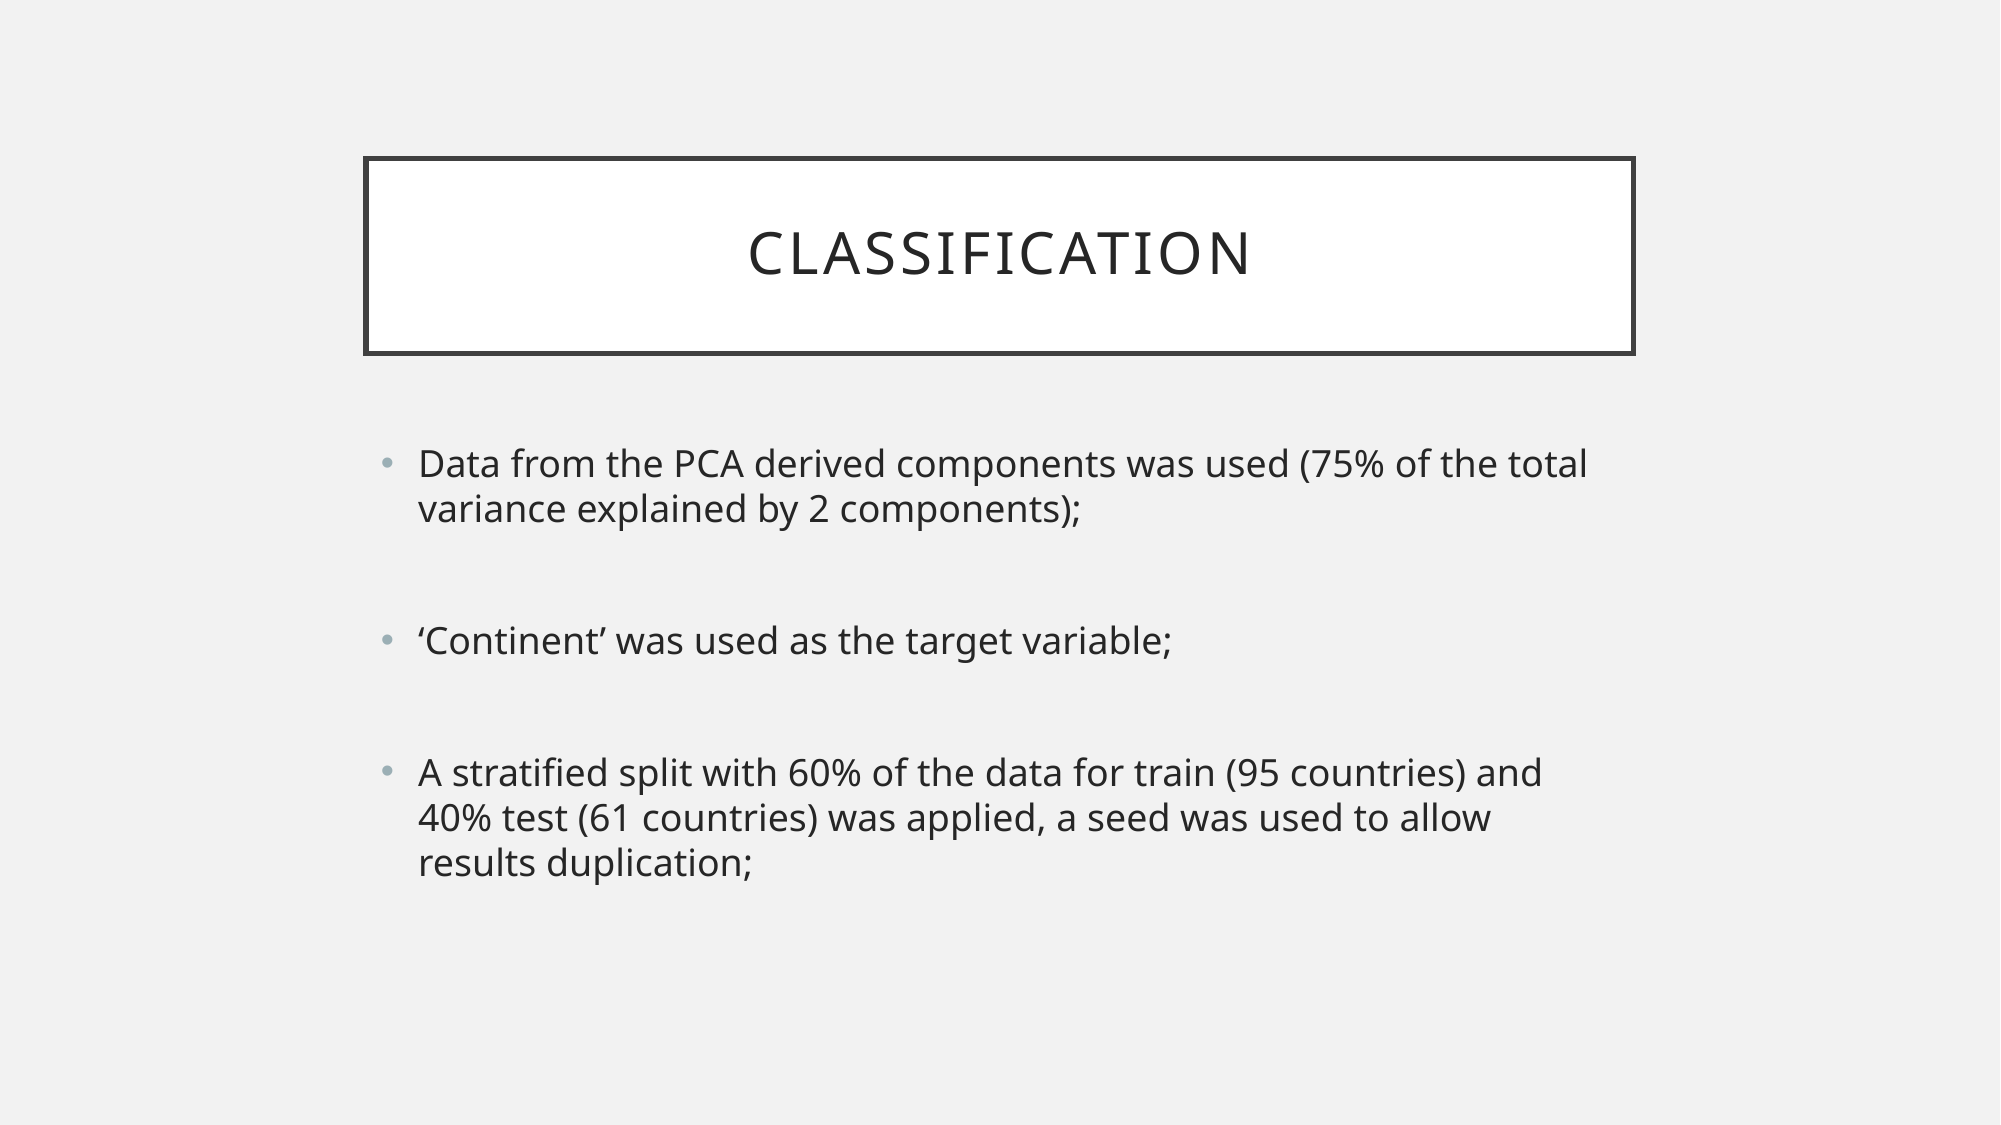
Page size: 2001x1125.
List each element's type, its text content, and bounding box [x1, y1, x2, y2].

text_box Classification [365, 158, 1634, 354]
text_box Data from the PCA derived components was used (75% of the total variance explained by 2 components); ‘Continent’ was used as the target variable; A stratified split with 60% of the data for train (95 countries) and 40% test (61 countries) was applied, a seed was used to allow results duplication; [365, 432, 1634, 942]
